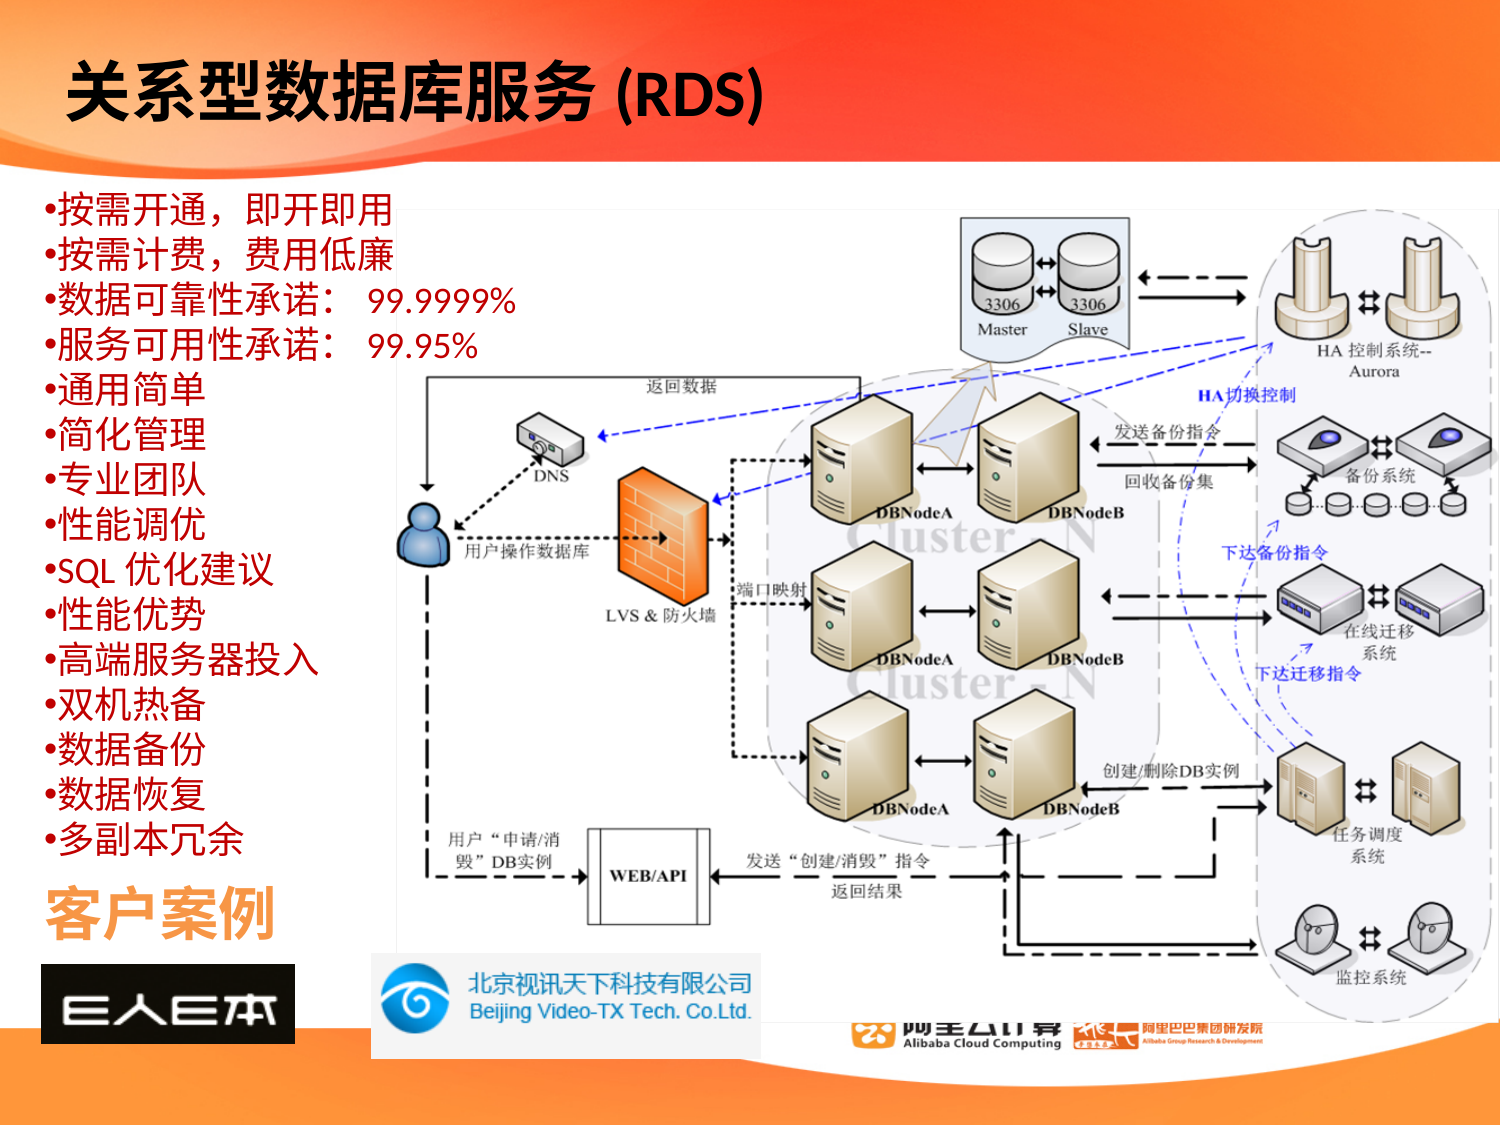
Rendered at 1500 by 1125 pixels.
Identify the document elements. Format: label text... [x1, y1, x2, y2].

text_box 按需开通，即开即用 按需计费，费用低廉 数据可靠性承诺：99.9999% 服务可用性承诺：99.95% 通用简单 简化管理 专业团队 性能调优 SQL优化建议 性能优势 高端服务器投入 双机热备 数据备份 数据恢复 多副本冗余 [29, 178, 780, 1003]
text_box 客户案例 [29, 869, 302, 955]
picture [0, 0, 1500, 1125]
text_box 关系型数据库服务(RDS) [49, 42, 782, 138]
